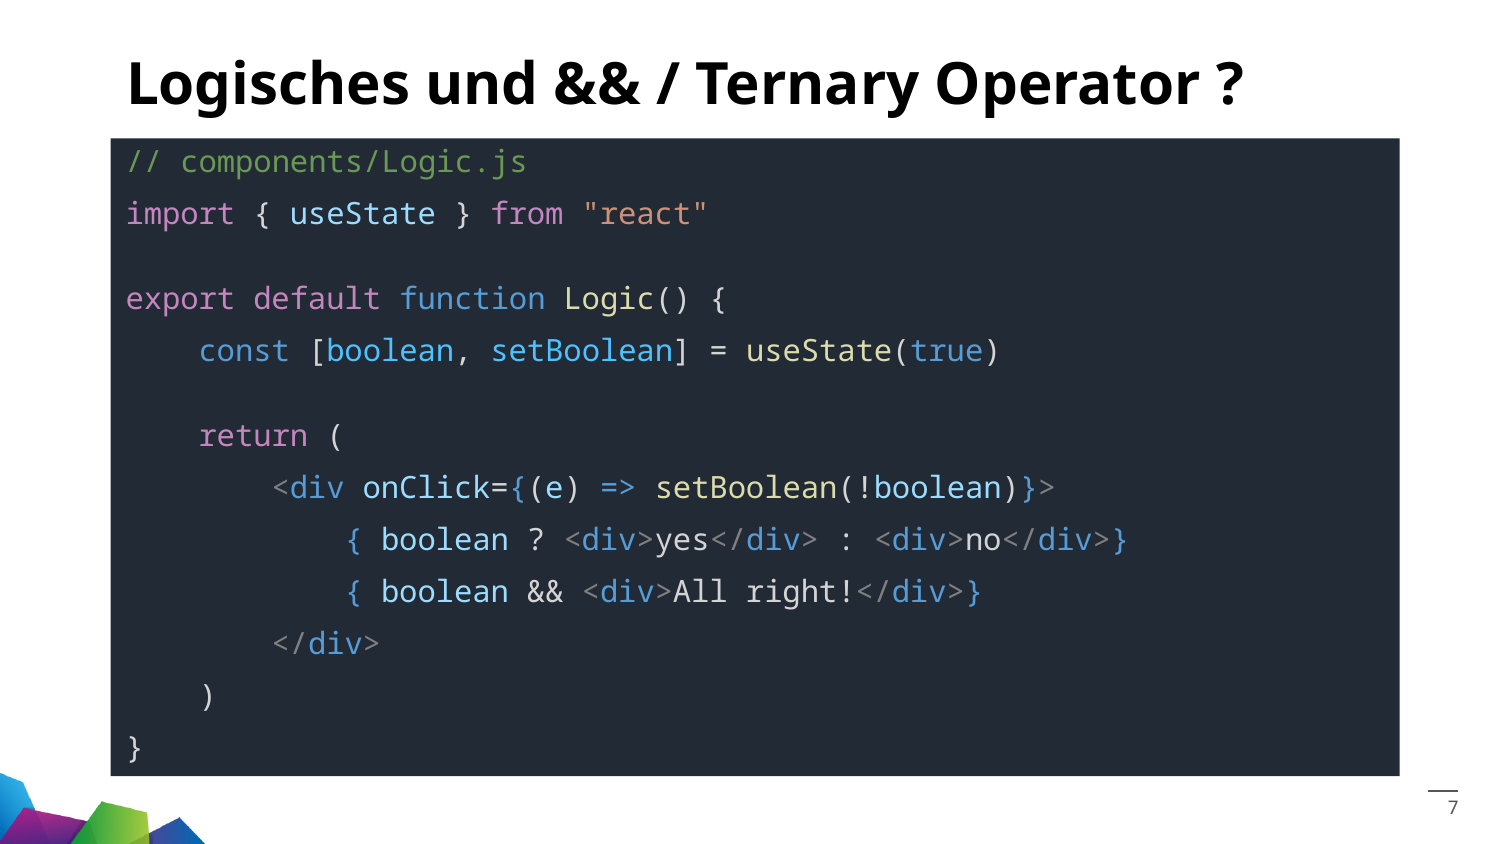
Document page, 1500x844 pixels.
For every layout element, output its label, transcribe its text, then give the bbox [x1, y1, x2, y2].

text_box // components/Logic.js import { useState } from "react" export default function Logic() { const [boolean, setBoolean] = useState(true) return ( <div onClick={(e) => setBoolean(!boolean)}> { boolean ? <div>yes</div> : <div>no</div>} { boolean && <div>All right!</div>} </div> ) } [110, 138, 1400, 777]
title Logisches und && / Ternary Operator ? [111, 38, 1390, 124]
picture [0, 767, 207, 844]
